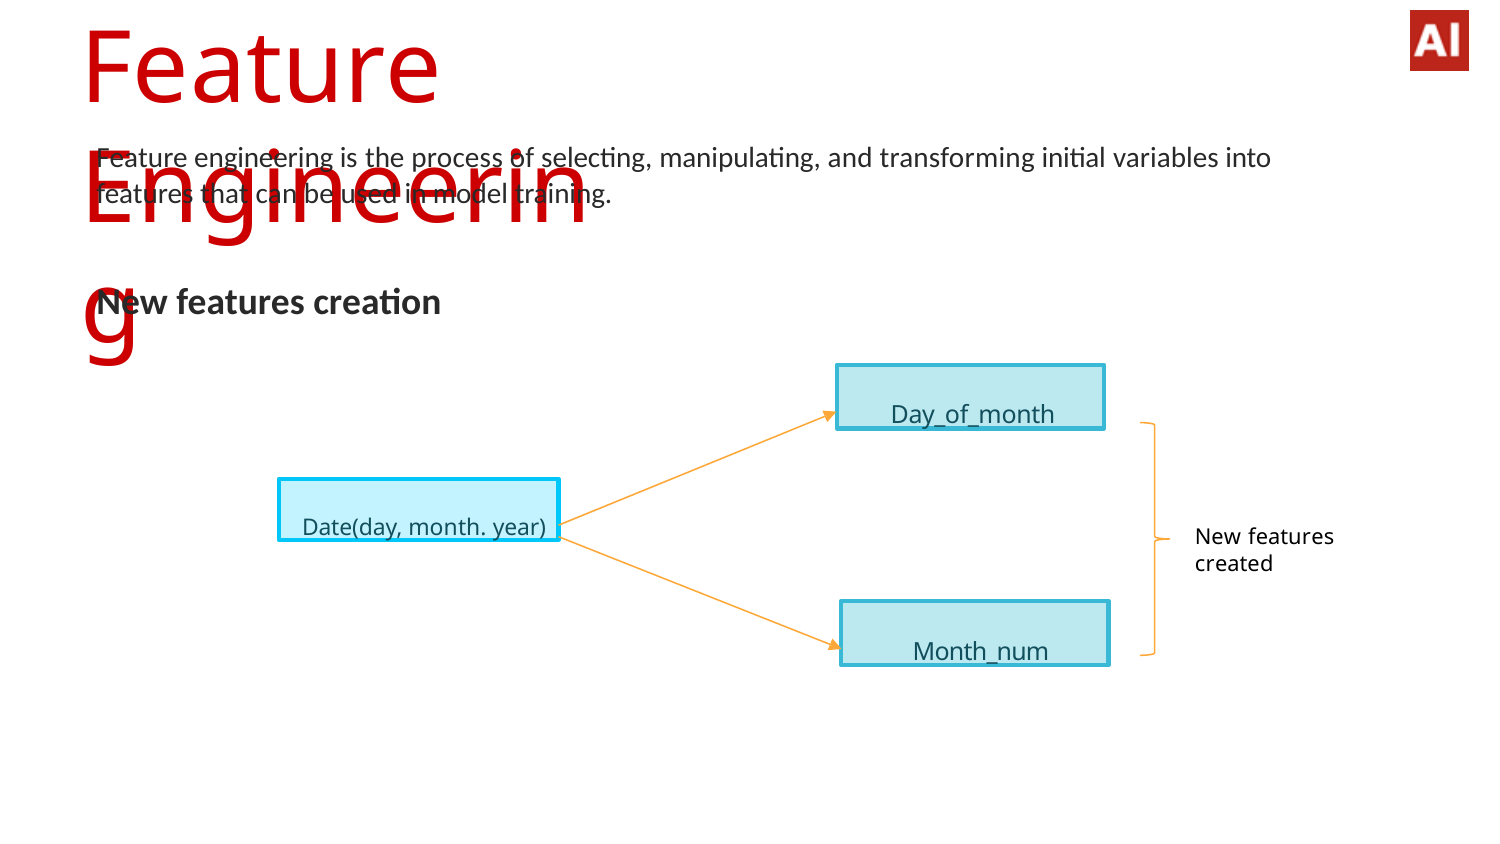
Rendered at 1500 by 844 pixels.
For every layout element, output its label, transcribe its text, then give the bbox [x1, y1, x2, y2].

text_box [1139, 422, 1170, 656]
text_box Month_num [841, 600, 1109, 666]
text_box Feature engineering is the process of selecting, manipulating, and transforming initial variables into features that can be used in model training. New features creation [94, 135, 1278, 323]
picture [1410, 10, 1469, 71]
title Feature Engineering [78, 0, 623, 363]
text_box [558, 535, 842, 651]
text_box Date(day, month. year) [278, 478, 559, 541]
text_box Day_of_month [836, 364, 1104, 429]
text_box [558, 410, 837, 526]
text_box New features created [1192, 520, 1408, 576]
